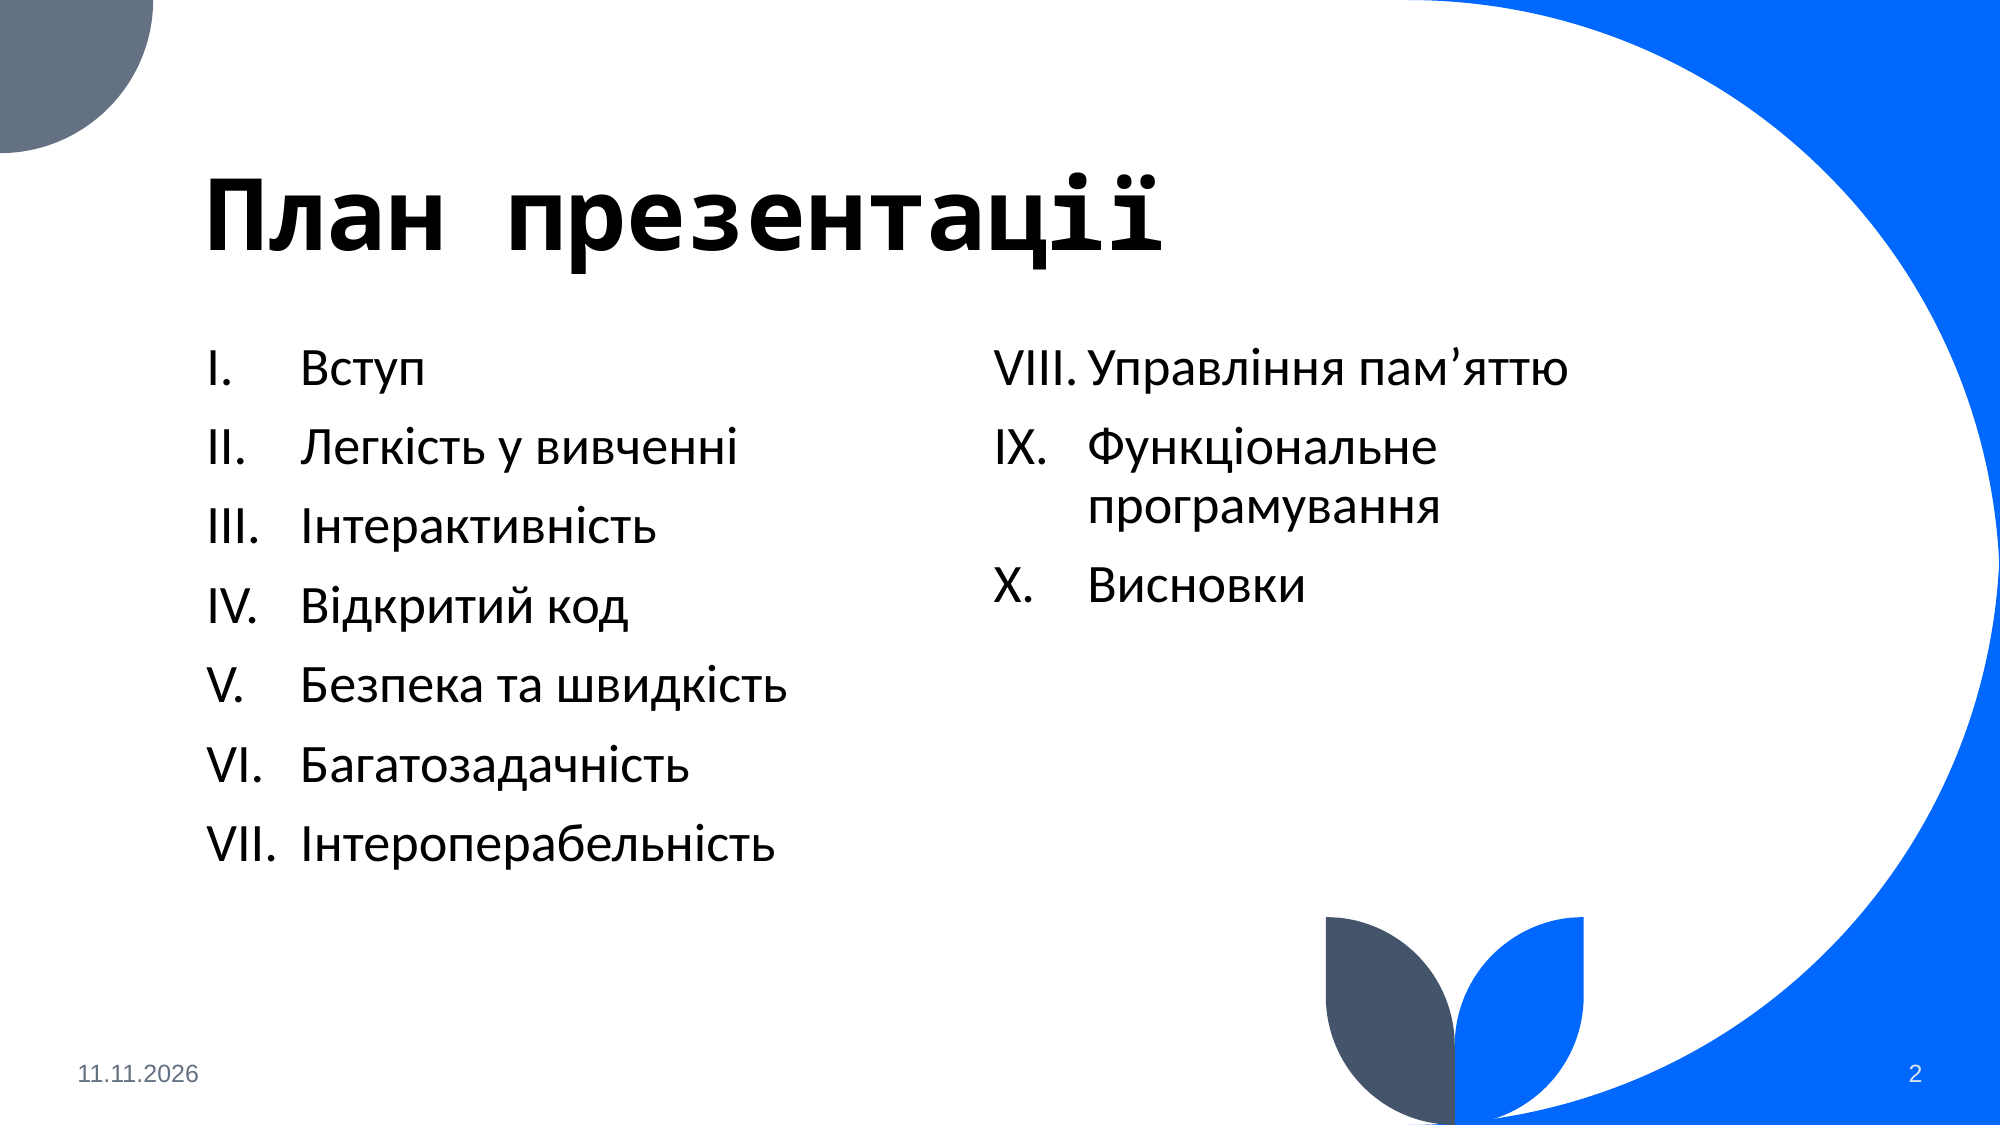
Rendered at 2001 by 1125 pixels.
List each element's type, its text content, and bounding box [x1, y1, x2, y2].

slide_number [62, 1042, 513, 1103]
slide_number 2 [1665, 1042, 1938, 1103]
title План презентації [191, 62, 1796, 280]
list Вступ Легкість у вивченні Інтерактивність Відкритий код Безпека та швидкість Багатозадачність Інтероперабельність Управління пам’яттю Функціональне програмування Висновки [191, 330, 1796, 884]
